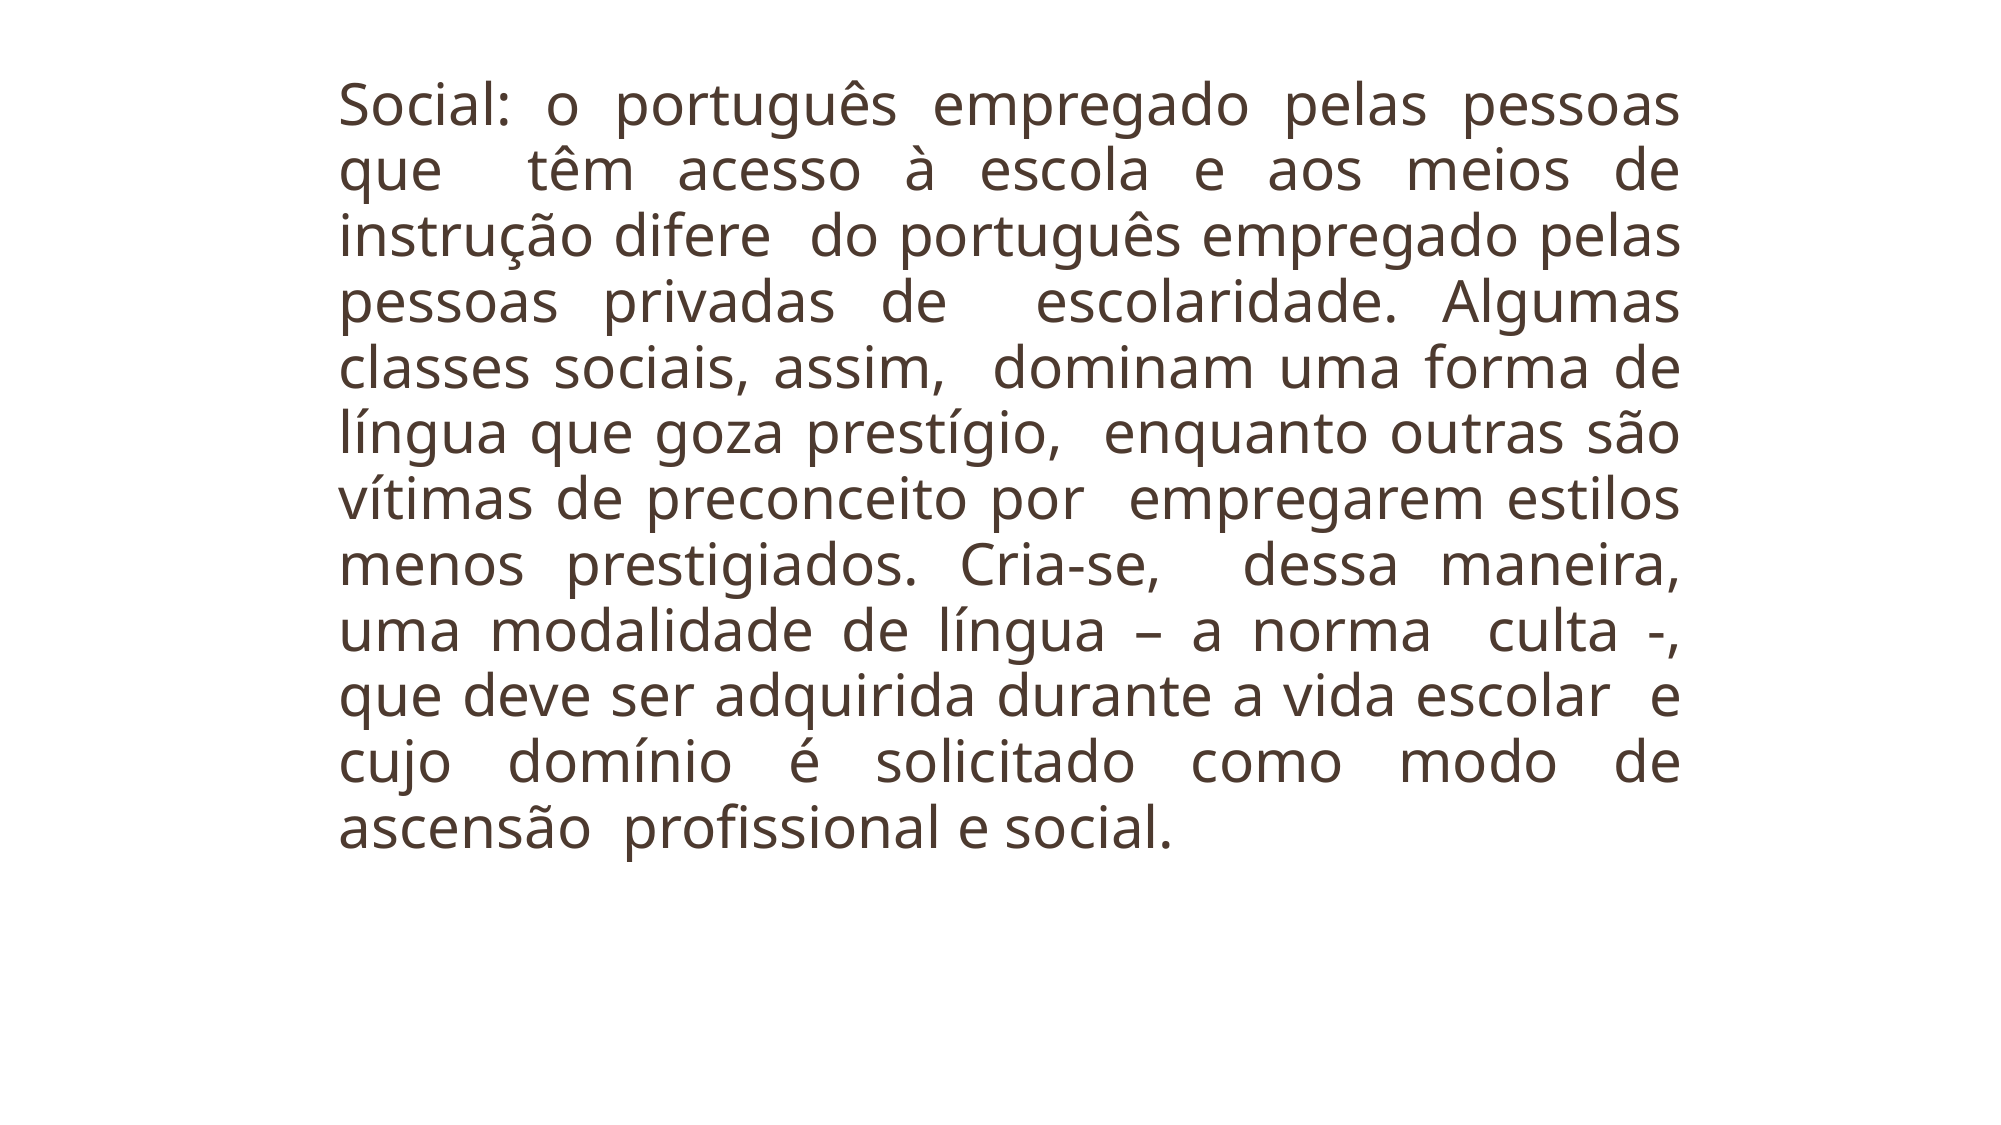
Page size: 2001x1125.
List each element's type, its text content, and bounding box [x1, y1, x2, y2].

text_box Social: o português empregado pelas pessoas que têm acesso à escola e aos meios de instrução difere do português empregado pelas pessoas privadas de escolaridade. Algumas classes sociais, assim, dominam uma forma de língua que goza prestígio, enquanto outras são vítimas de preconceito por empregarem estilos menos prestigiados. Cria-se, dessa maneira, uma modalidade de língua – a norma culta -, que deve ser adquirida durante a vida escolar e cujo domínio é solicitado como modo de ascensão profissional e social. [336, 66, 1683, 862]
